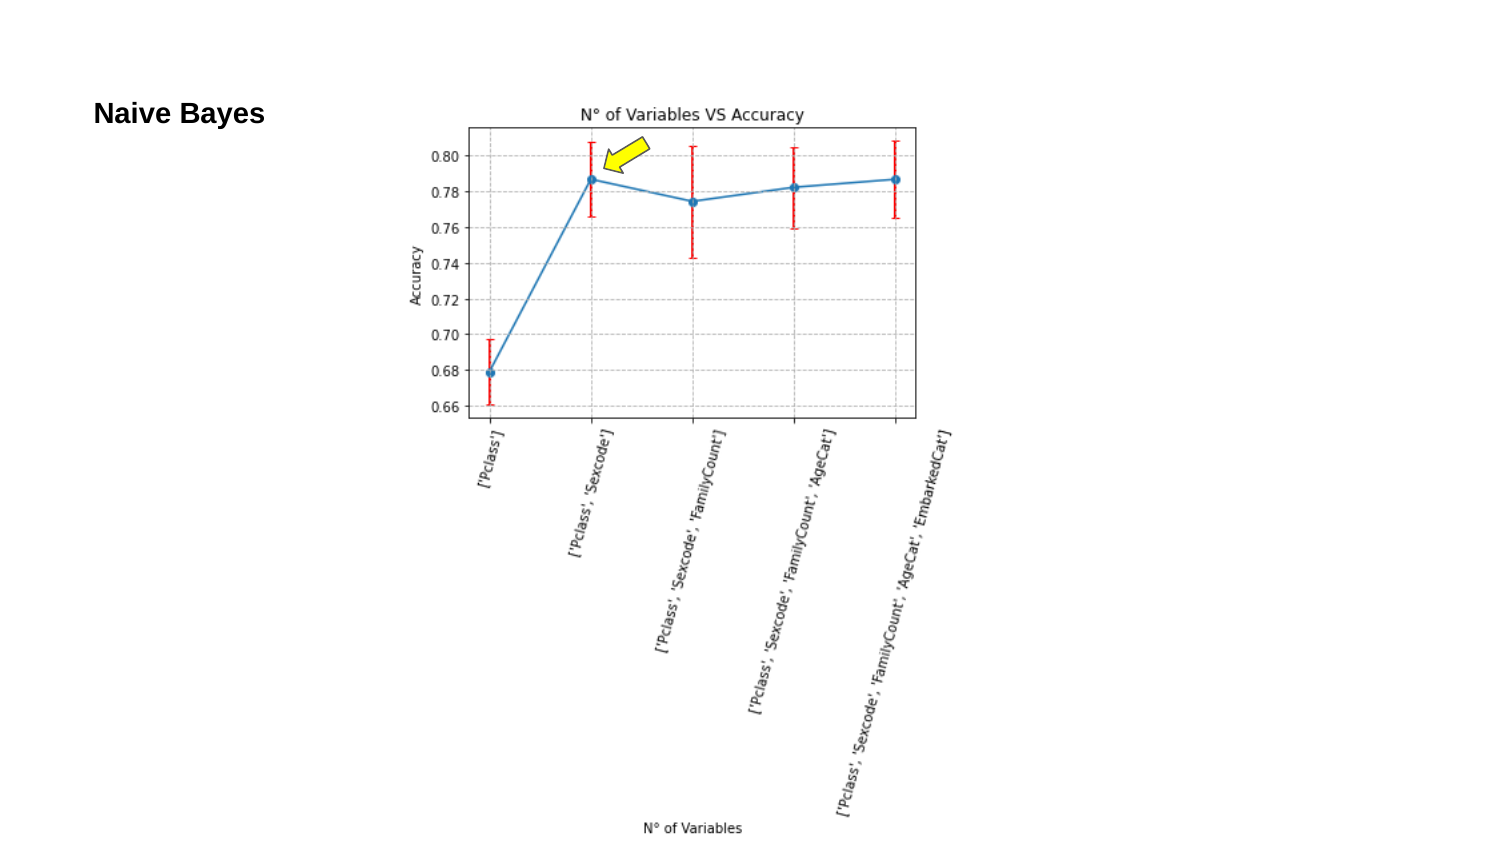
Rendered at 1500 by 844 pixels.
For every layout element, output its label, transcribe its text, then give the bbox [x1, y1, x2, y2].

text_box Naive Bayes [78, 79, 571, 145]
picture [402, 97, 962, 844]
